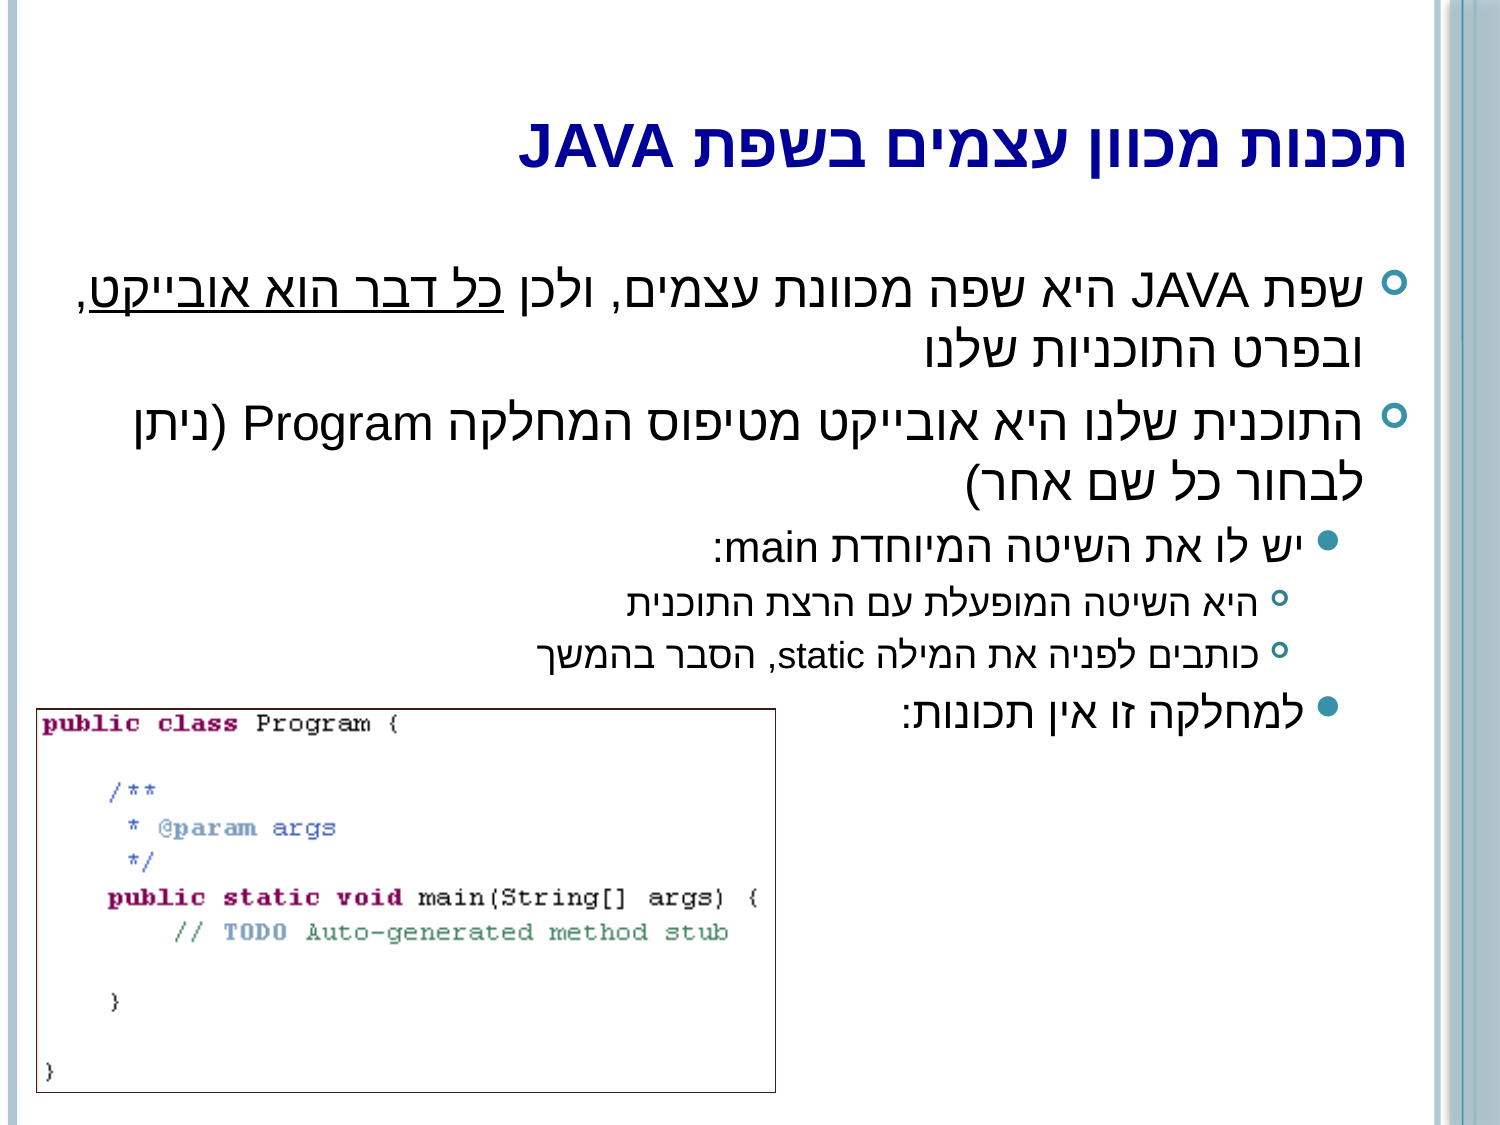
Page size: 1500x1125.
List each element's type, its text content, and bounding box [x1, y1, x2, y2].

title תכנות מכוון עצמים בשפת Java [37, 45, 1425, 188]
list שפת JAVA היא שפה מכוונת עצמים, ולכן כל דבר הוא אובייקט, ובפרט התוכניות שלנו התוכנית שלנו היא אובייקט מטיפוס המחלקה Program (ניתן לבחור כל שם אחר) יש לו את השיטה המיוחדת main: היא השיטה המופעלת עם הרצת התוכנית כותבים לפניה את המילה static, הסבר בהמשך למחלקה זו אין תכונות: [37, 249, 1426, 1101]
picture [36, 709, 776, 1093]
